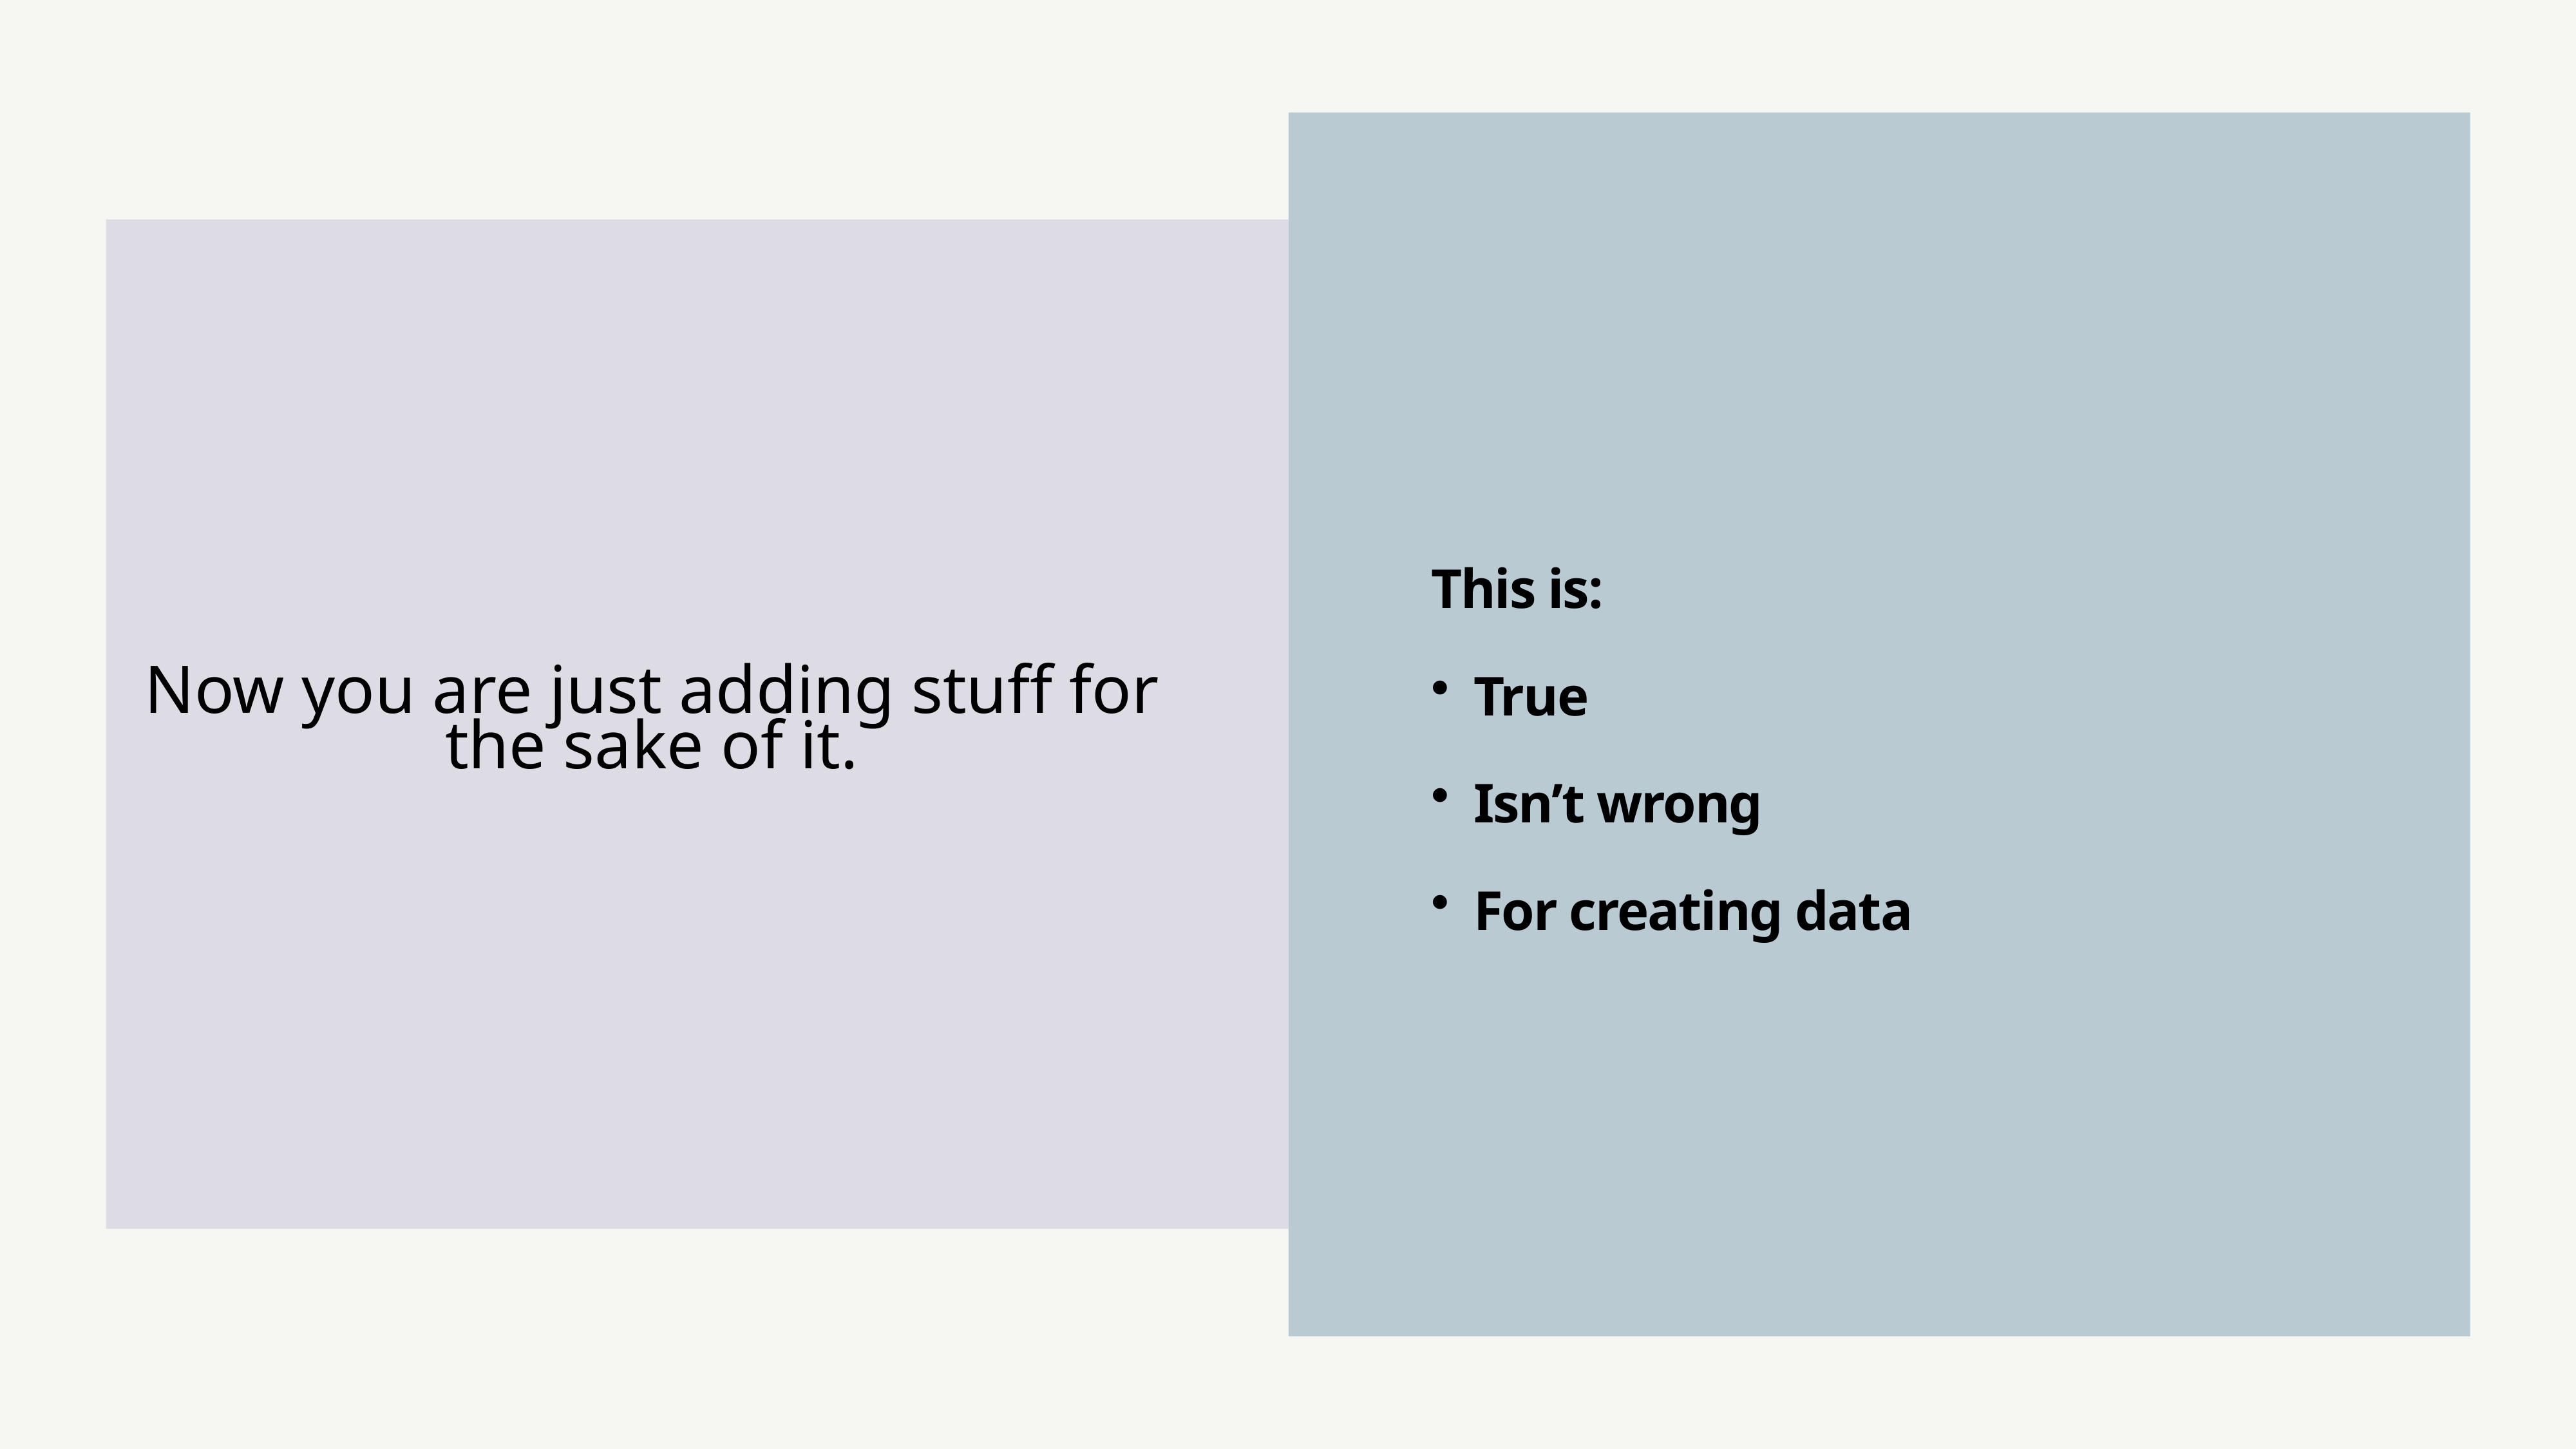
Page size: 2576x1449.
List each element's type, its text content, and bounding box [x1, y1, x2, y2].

list This is: True Isn’t wrong For creating data [1425, 457, 2382, 1039]
title Now you are just adding stuff for the sake of it. [132, 632, 1171, 817]
